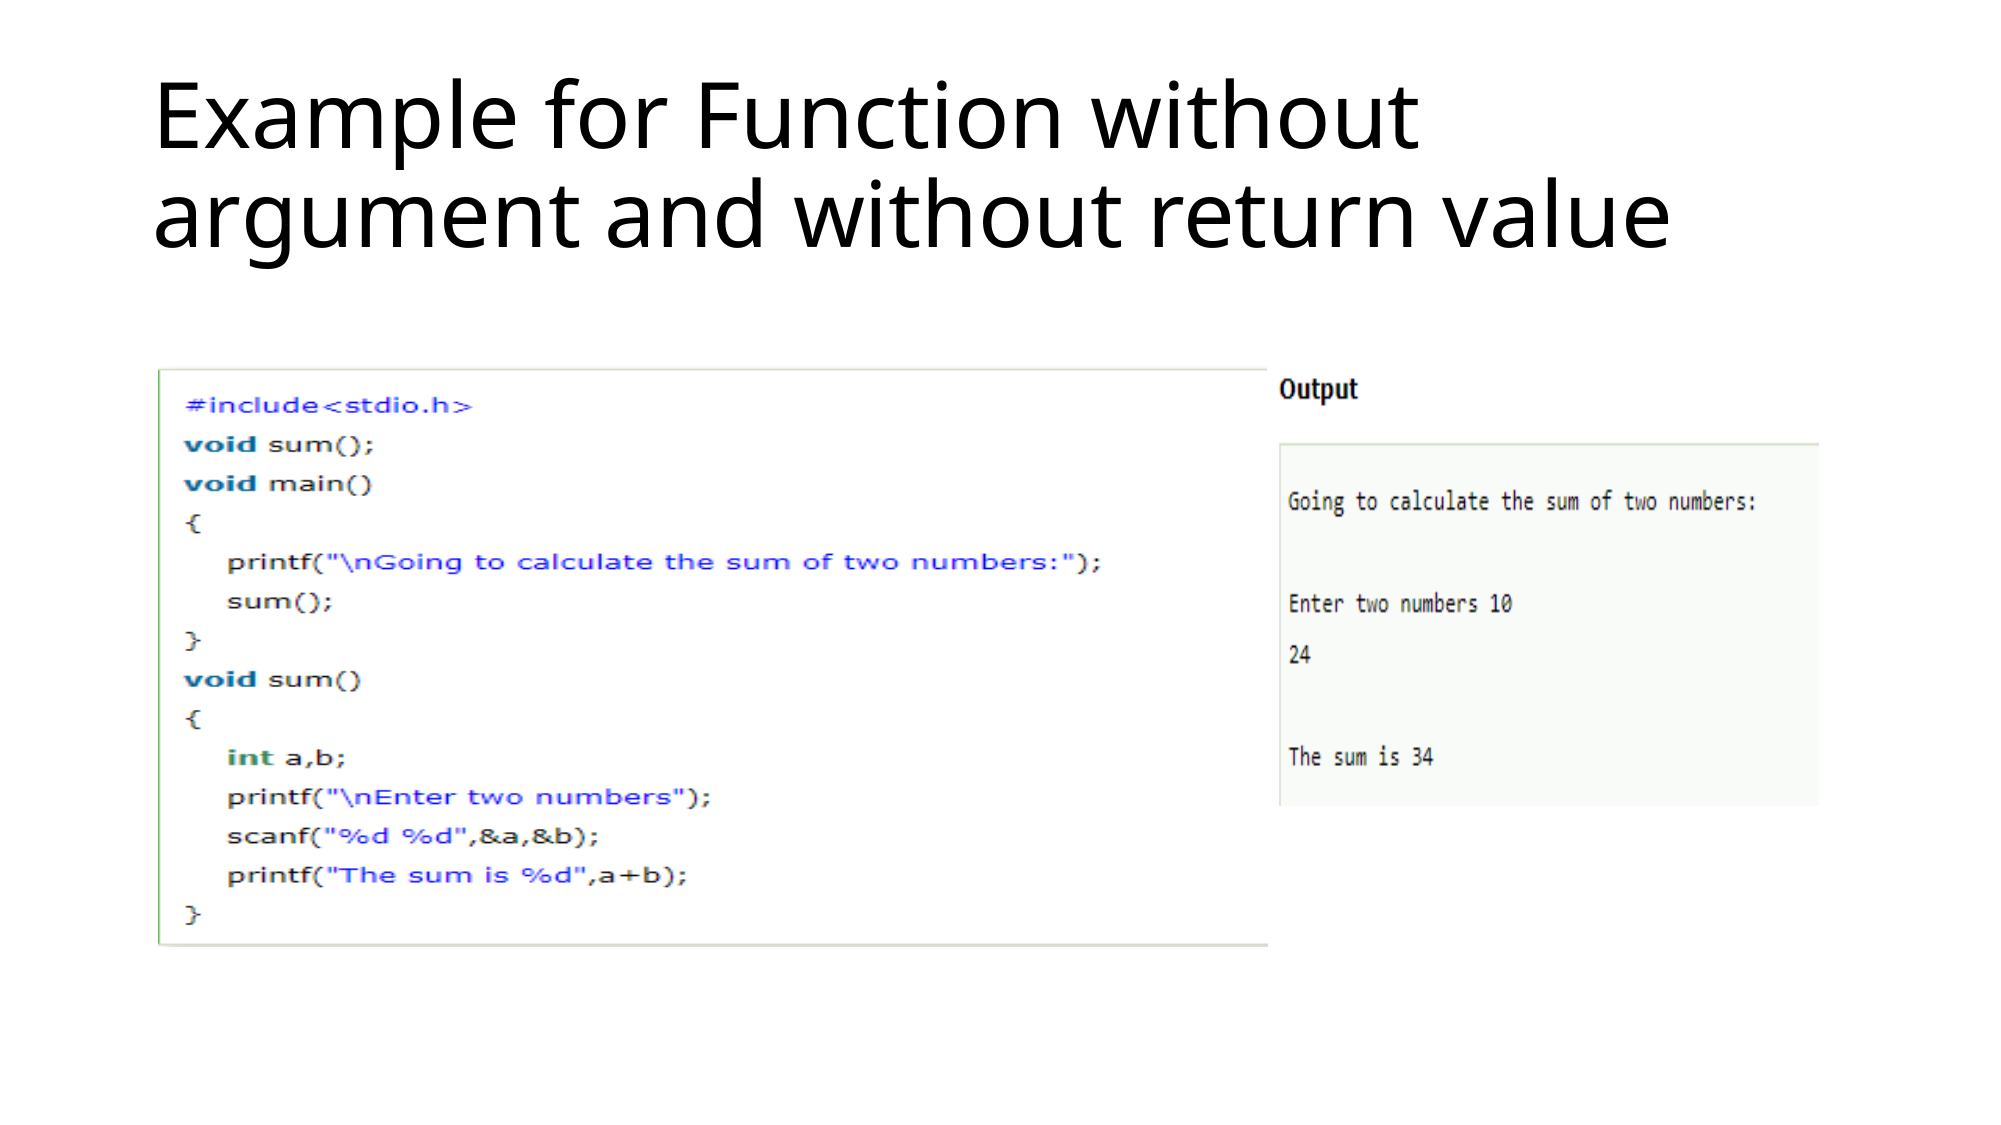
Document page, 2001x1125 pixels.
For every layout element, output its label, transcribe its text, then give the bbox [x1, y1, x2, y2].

title Example for Function without argument and without return value [137, 59, 1863, 278]
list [158, 366, 1268, 947]
picture [1267, 366, 1819, 806]
